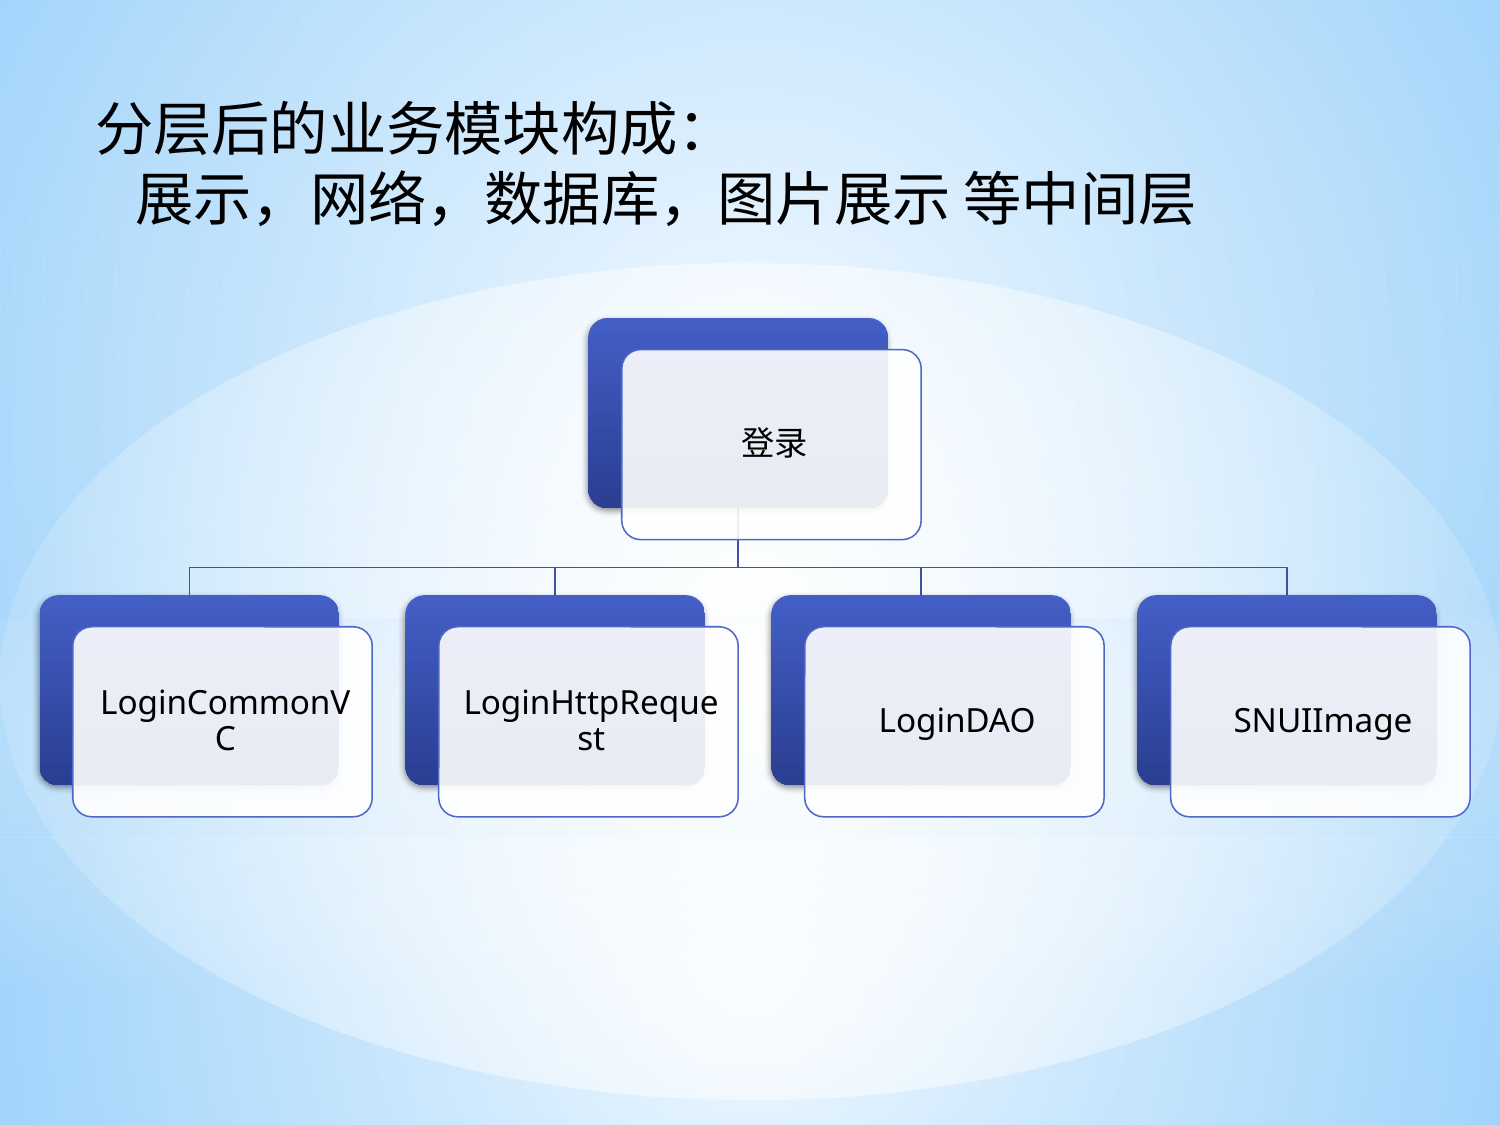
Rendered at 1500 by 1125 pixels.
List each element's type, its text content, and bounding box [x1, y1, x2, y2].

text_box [38, 127, 1471, 1008]
text_box 分层后的业务模块构成： 展示，网络，数据库，图片展示 等中间层 [80, 84, 1212, 124]
